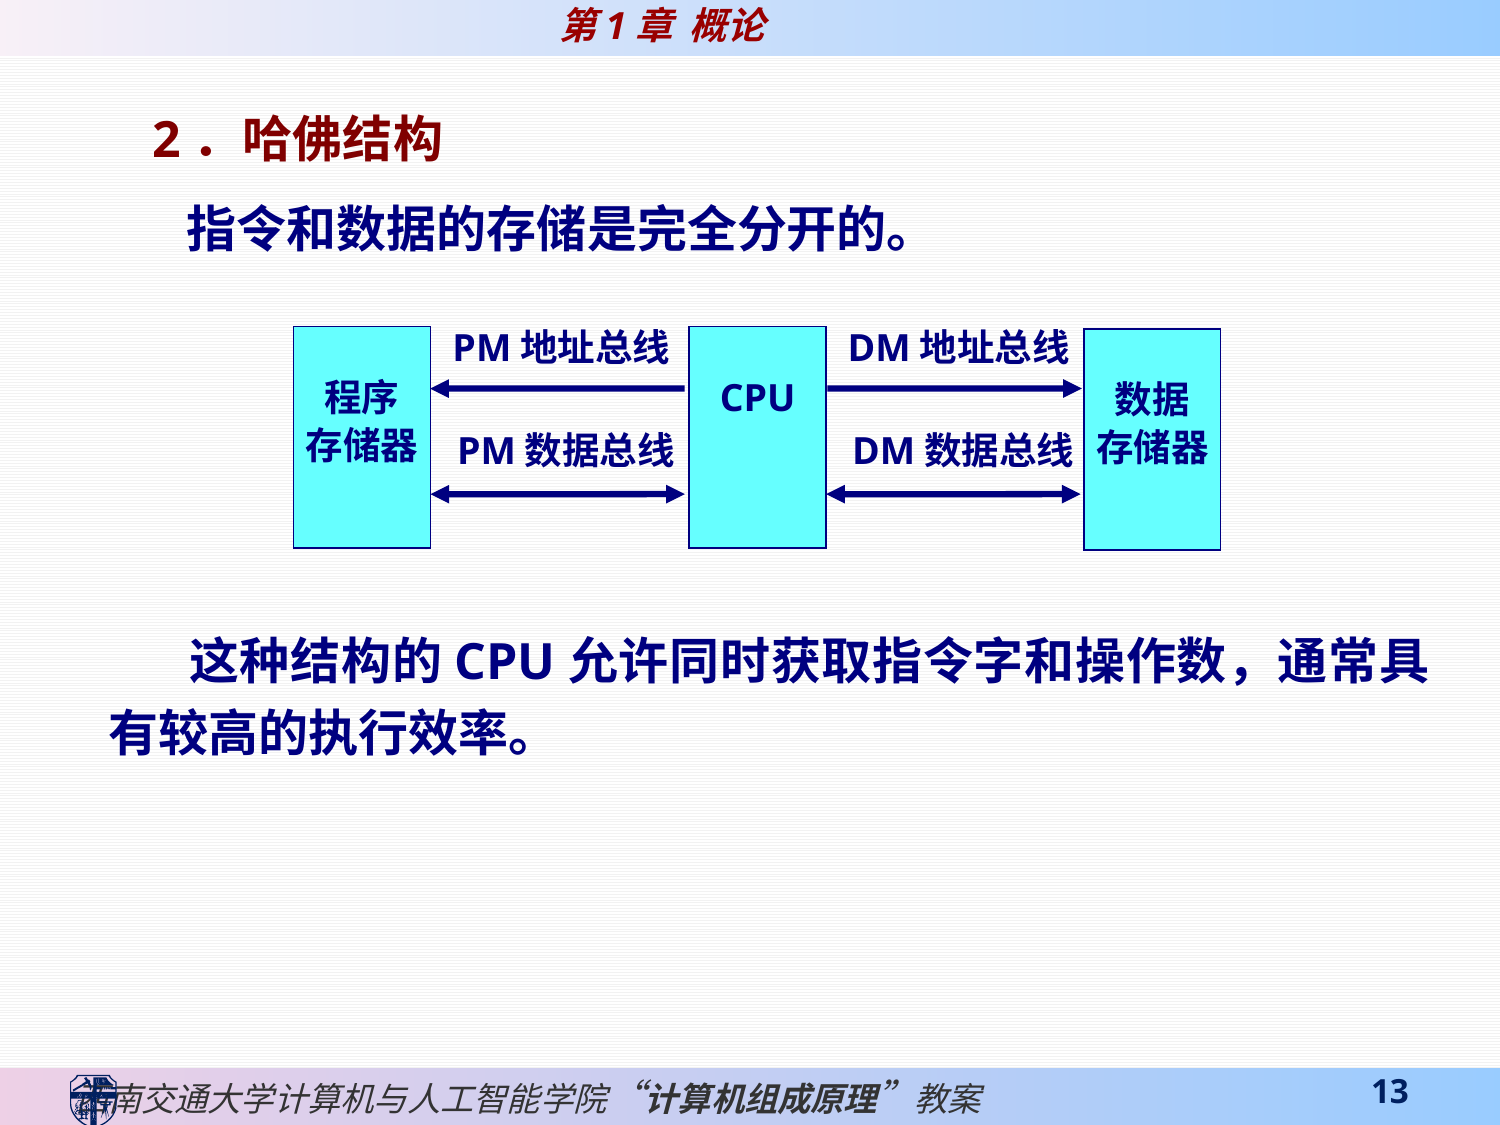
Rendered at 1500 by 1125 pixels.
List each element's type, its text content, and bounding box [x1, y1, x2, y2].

text_box 2．哈佛结构 指令和数据的存储是完全分开的。 这种结构的CPU允许同时获取指令字和操作数，通常具有较高的执行效率。 [93, 69, 1444, 798]
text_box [293, 321, 1222, 551]
